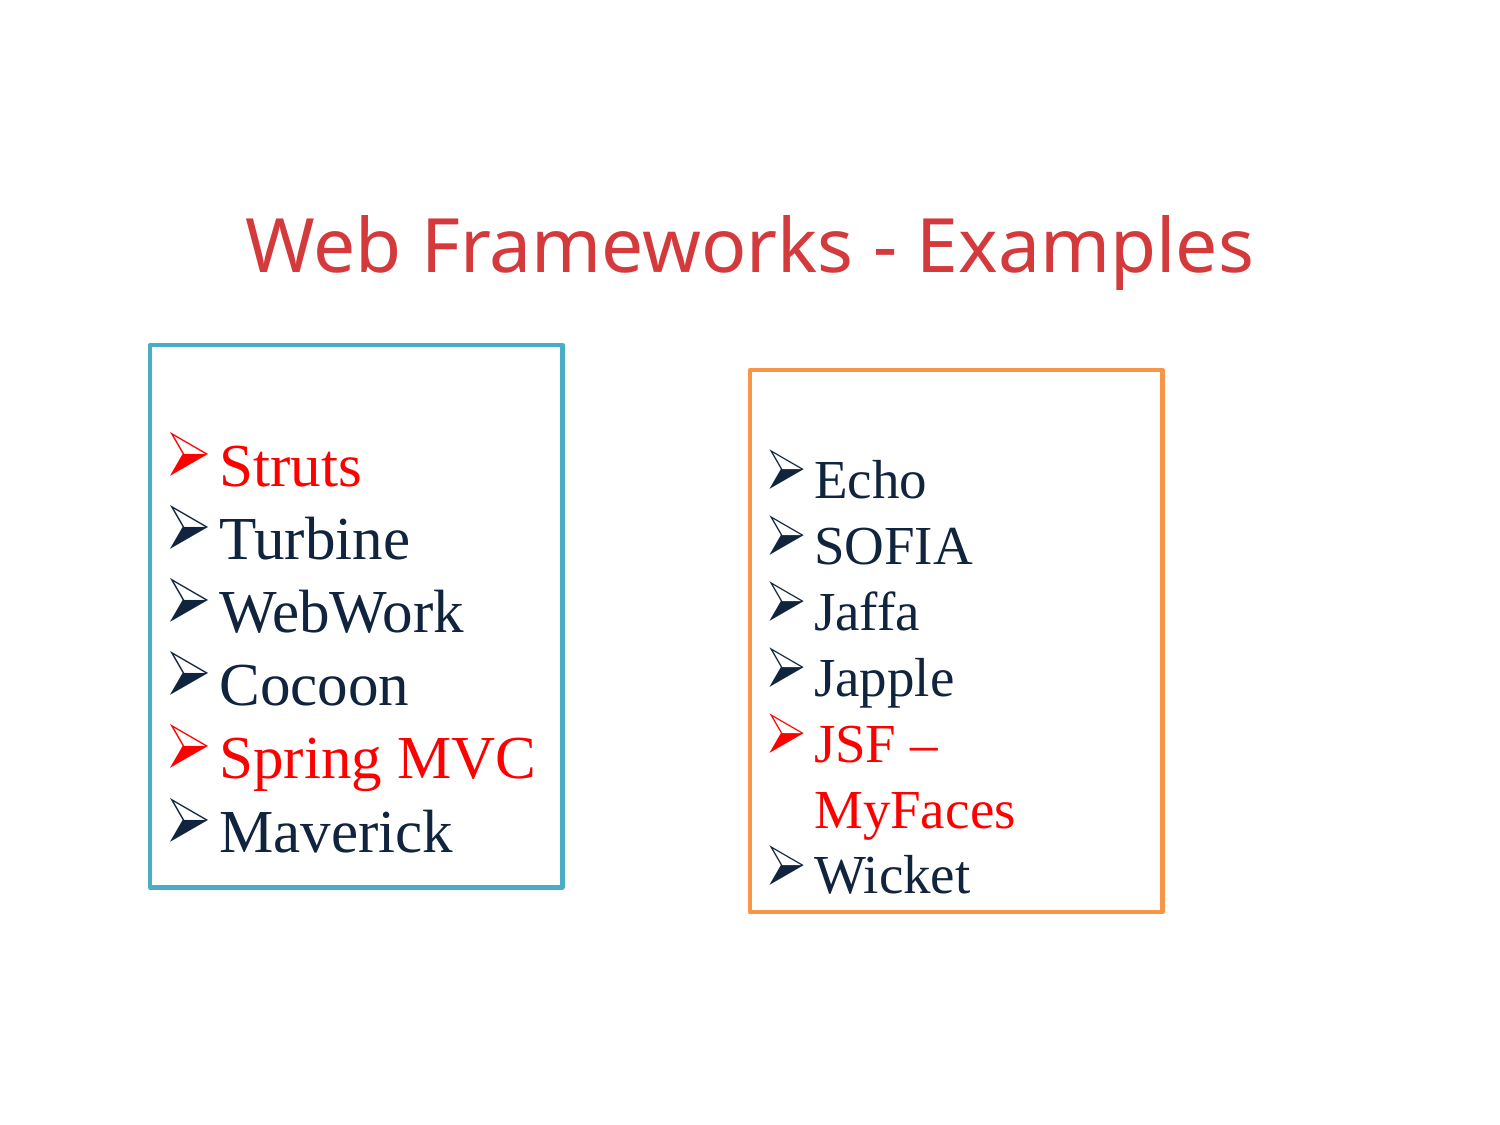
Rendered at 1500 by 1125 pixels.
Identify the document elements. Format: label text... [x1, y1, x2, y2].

title Web Frameworks - Examples [150, 190, 1350, 303]
text_box Echo SOFIA Jaffa Japple JSF – MyFaces Wicket [748, 368, 1165, 914]
subtitle Struts Turbine WebWork Cocoon Spring MVC Maverick [148, 343, 565, 890]
